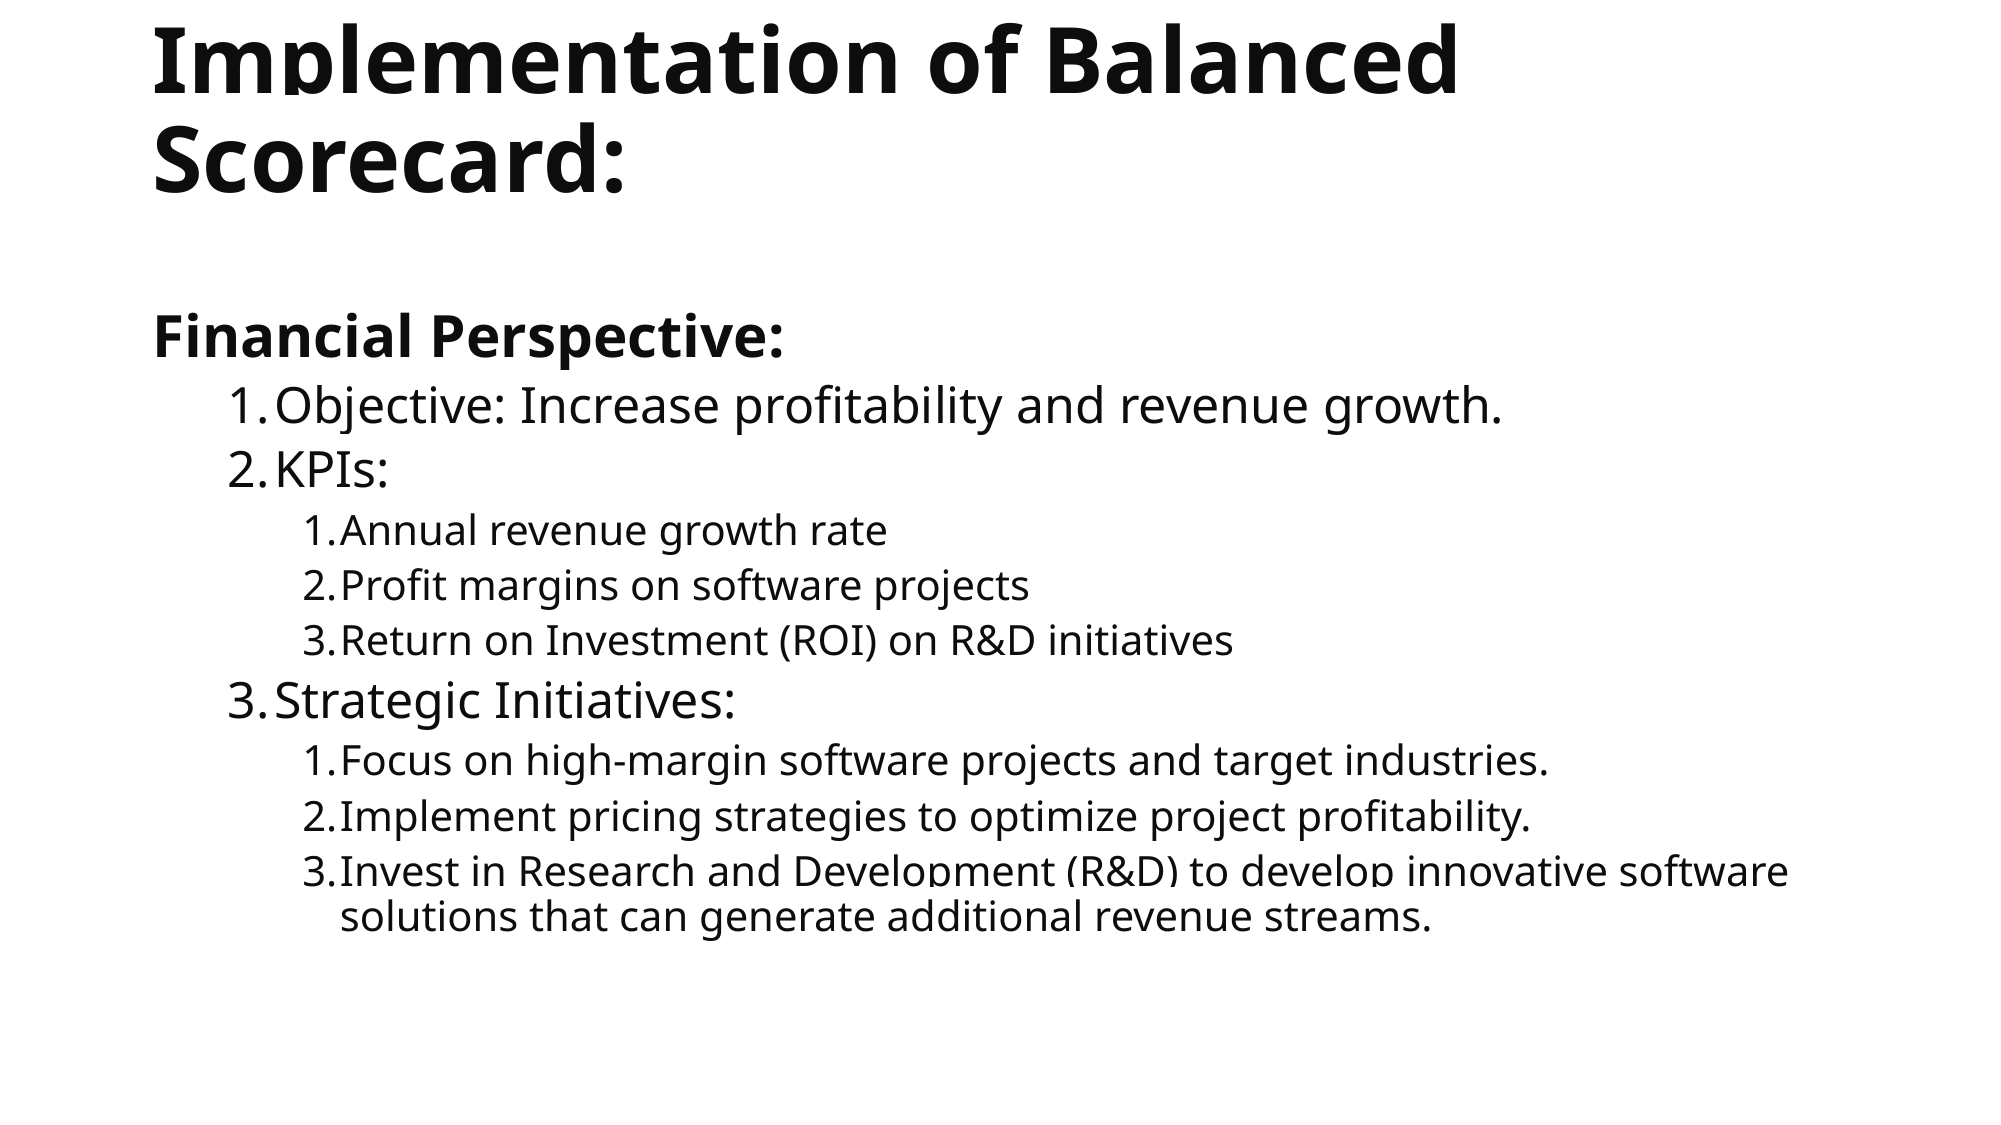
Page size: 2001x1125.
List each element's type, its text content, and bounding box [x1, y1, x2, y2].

title Implementation of Balanced Scorecard: [137, 59, 1863, 278]
list Financial Perspective: Objective: Increase profitability and revenue growth. KPIs: Annual revenue growth rate Profit margins on software projects Return on Investment (ROI) on R&D initiatives Strategic Initiatives: Focus on high-margin software projects and target industries. Implement pricing strategies to optimize project profitability. Invest in Research and Development (R&D) to develop innovative software solutions that can generate additional revenue streams. [137, 299, 1863, 1014]
